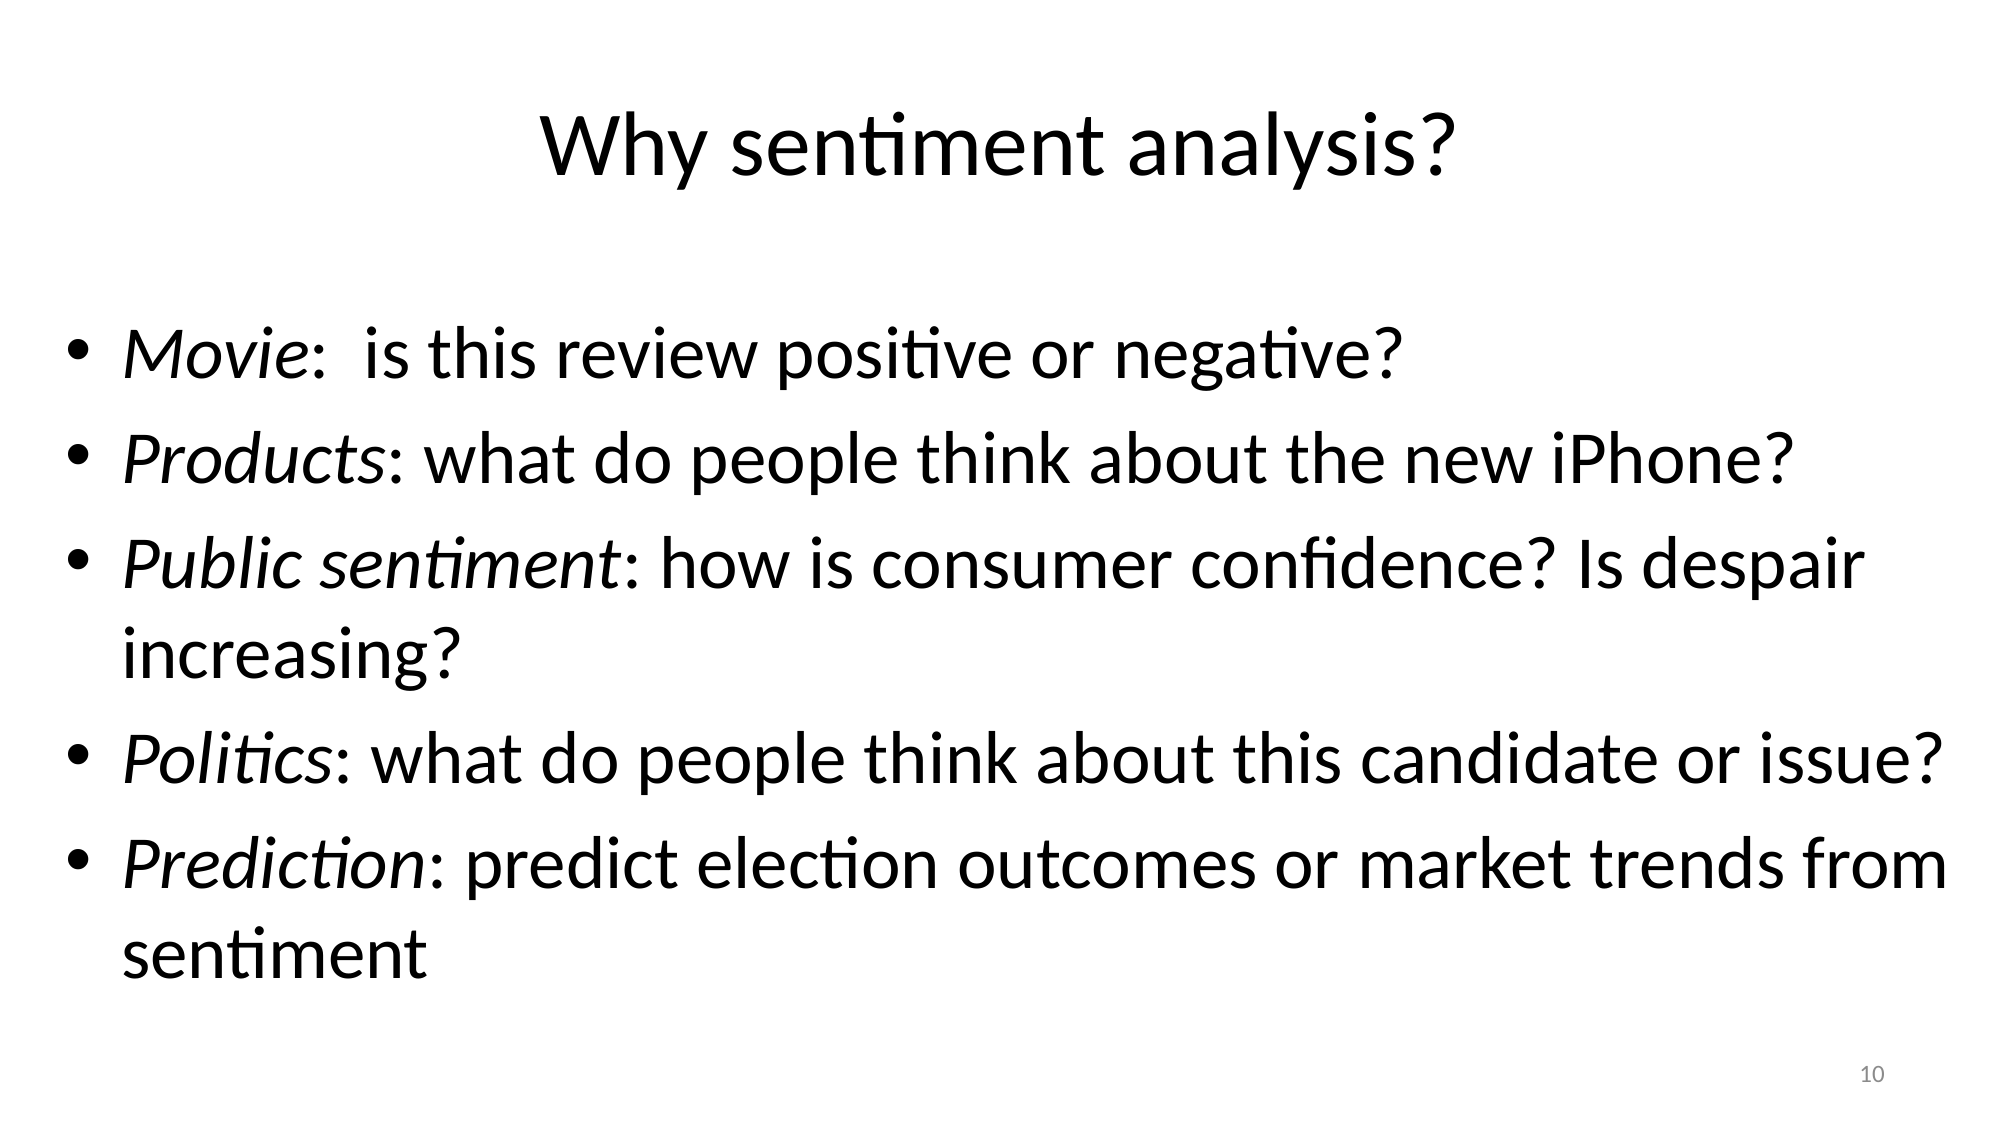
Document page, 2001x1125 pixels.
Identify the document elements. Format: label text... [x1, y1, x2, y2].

list Movie: is this review positive or negative? Products: what do people think about the new iPhone? Public sentiment: how is consumer confidence? Is despair increasing? Politics: what do people think about this candidate or issue? Prediction: predict election outcomes or market trends from sentiment [50, 295, 2000, 1025]
title Why sentiment analysis? [99, 45, 1900, 233]
slide_number 10 [1433, 1042, 1900, 1103]
